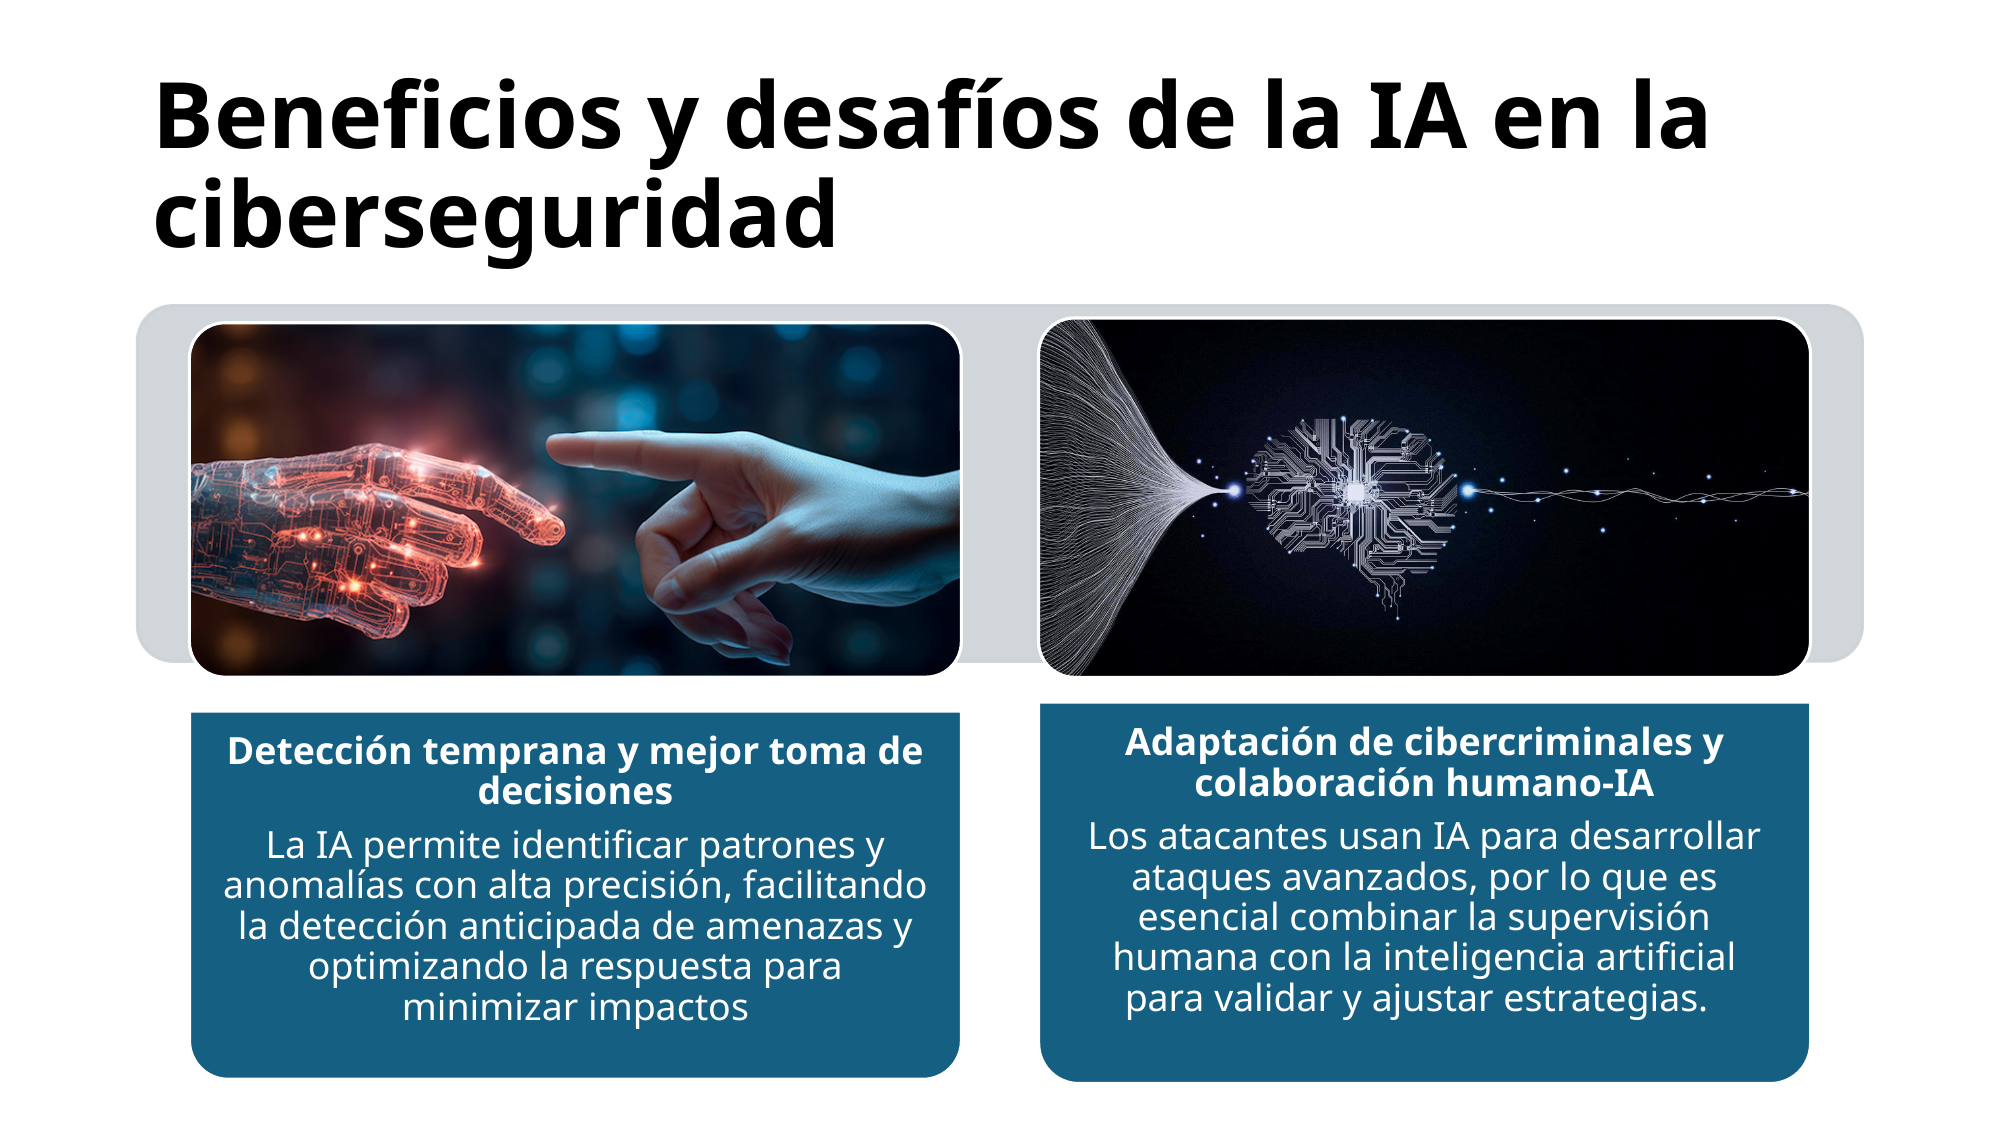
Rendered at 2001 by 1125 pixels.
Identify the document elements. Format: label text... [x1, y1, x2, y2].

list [136, 298, 1863, 1091]
title Beneficios y desafíos de la IA en la ciberseguridad [137, 59, 1863, 278]
